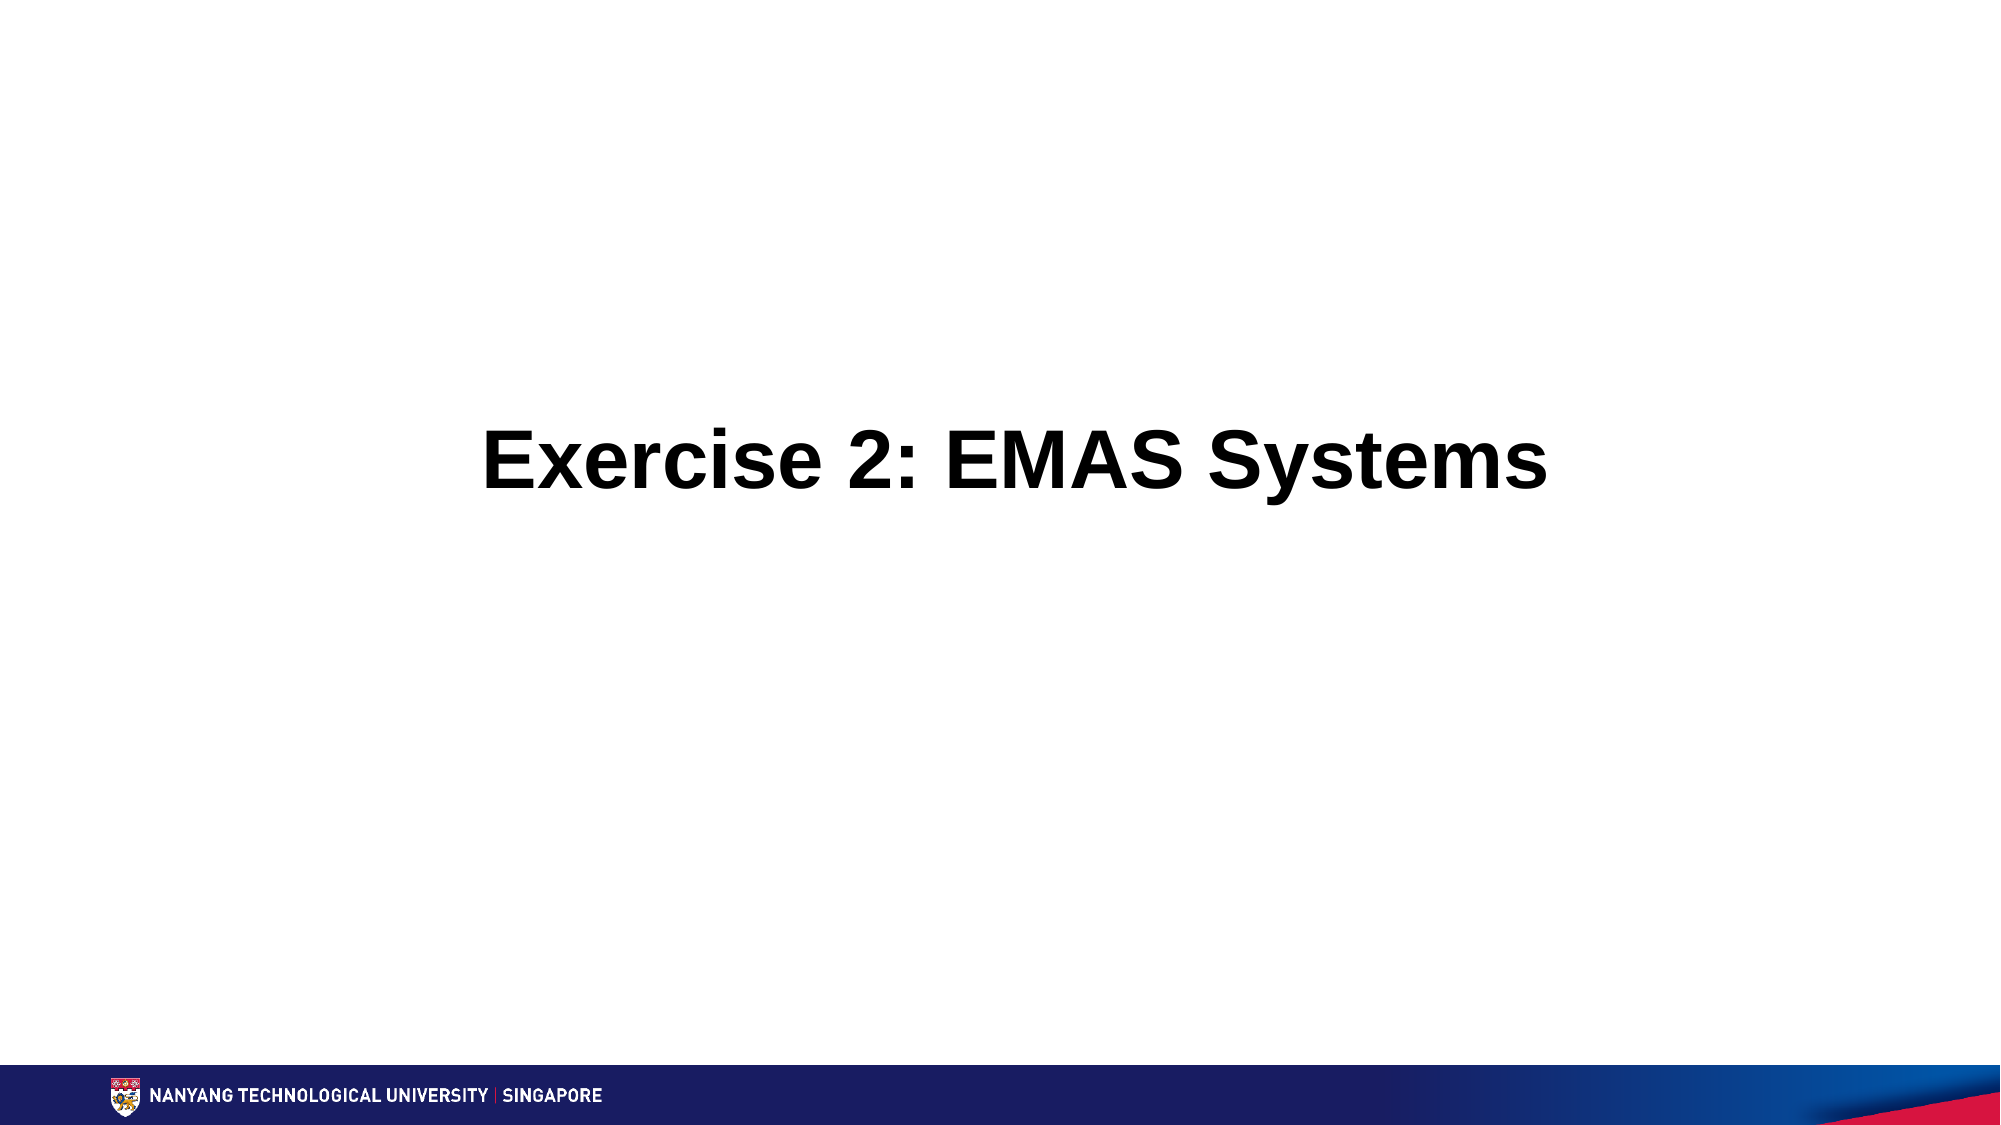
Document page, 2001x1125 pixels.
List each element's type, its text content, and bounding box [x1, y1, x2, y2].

text_box Exercise 2: EMAS Systems [400, 397, 1632, 513]
picture [0, 1065, 2000, 1125]
